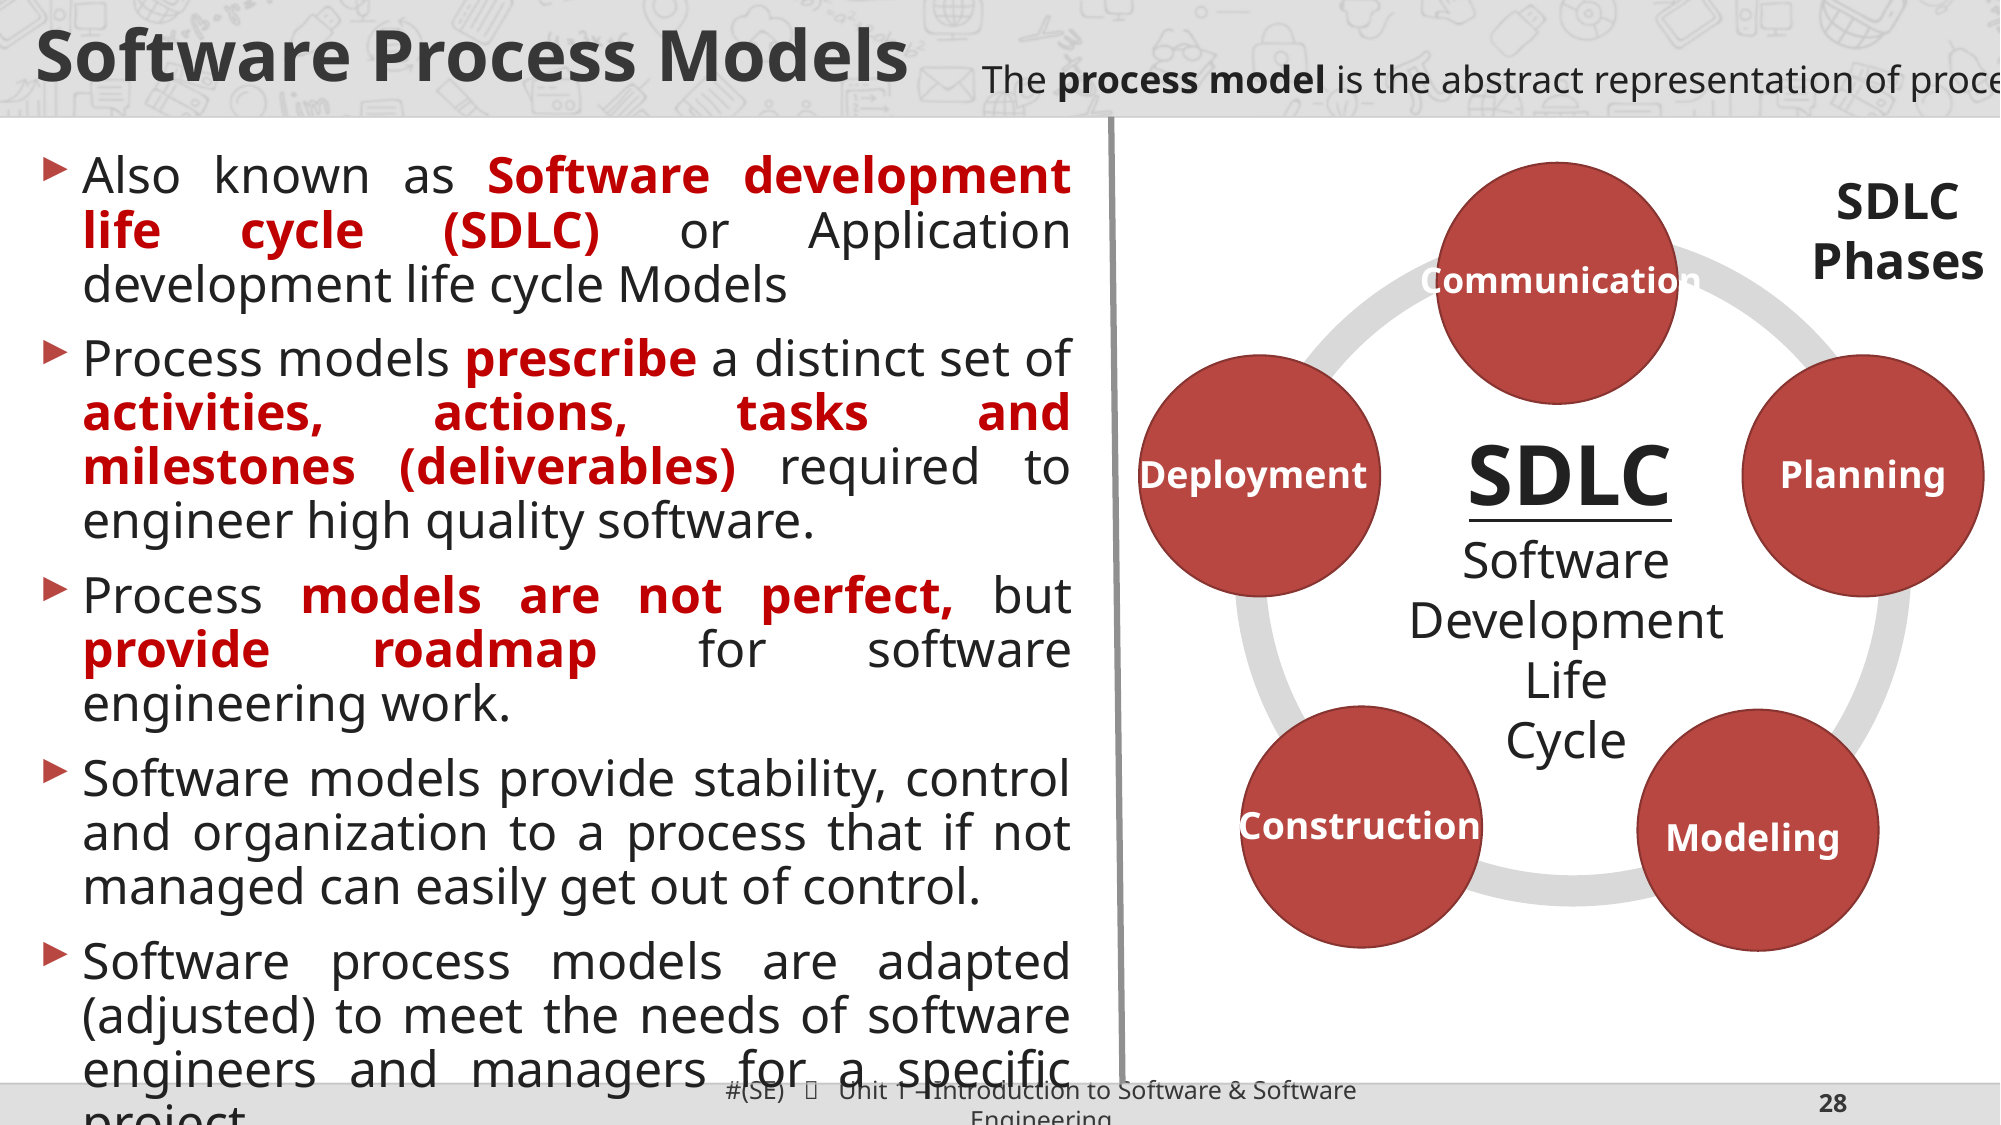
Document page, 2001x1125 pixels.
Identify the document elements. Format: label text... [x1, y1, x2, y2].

text_box Construction [1223, 794, 1497, 855]
text_box [1438, 308, 1677, 405]
text_box Modeling [1650, 806, 1856, 867]
text_box Communication [1404, 250, 1717, 308]
text_box [1741, 354, 1985, 598]
text_box SDLC [1452, 415, 1688, 521]
text_box [1473, 777, 1648, 892]
text_box [1142, 354, 1377, 443]
text_box Software Development Life Cycle [1393, 521, 1739, 777]
text_box [1636, 708, 1880, 952]
title Software Process Models [0, 0, 2000, 117]
text_box SDLC Phases [1792, 161, 2000, 297]
text_box [1141, 504, 1378, 598]
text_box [1111, 116, 1123, 1084]
text_box [1243, 855, 1480, 949]
text_box [1440, 161, 1675, 250]
text_box [1250, 278, 1896, 744]
text_box [1244, 705, 1479, 794]
list Also known as Software development life cycle (SDLC) or Application development life cycle Models Process models prescribe a distinct set of activities, actions, tasks and milestones (deliverables) required to engineer high quality software. Process models are not perfect, but provide roadmap for software engineering work. Software models provide stability, control and organization to a process that if not managed can easily get out of control. Software process models are adapted (adjusted) to meet the needs of software engineers and managers for a specific project. [24, 143, 1088, 1019]
text_box Deployment [1123, 443, 1383, 504]
text_box Planning [1764, 443, 1962, 504]
text_box The process model is the abstract representation of process. [967, 48, 2000, 109]
